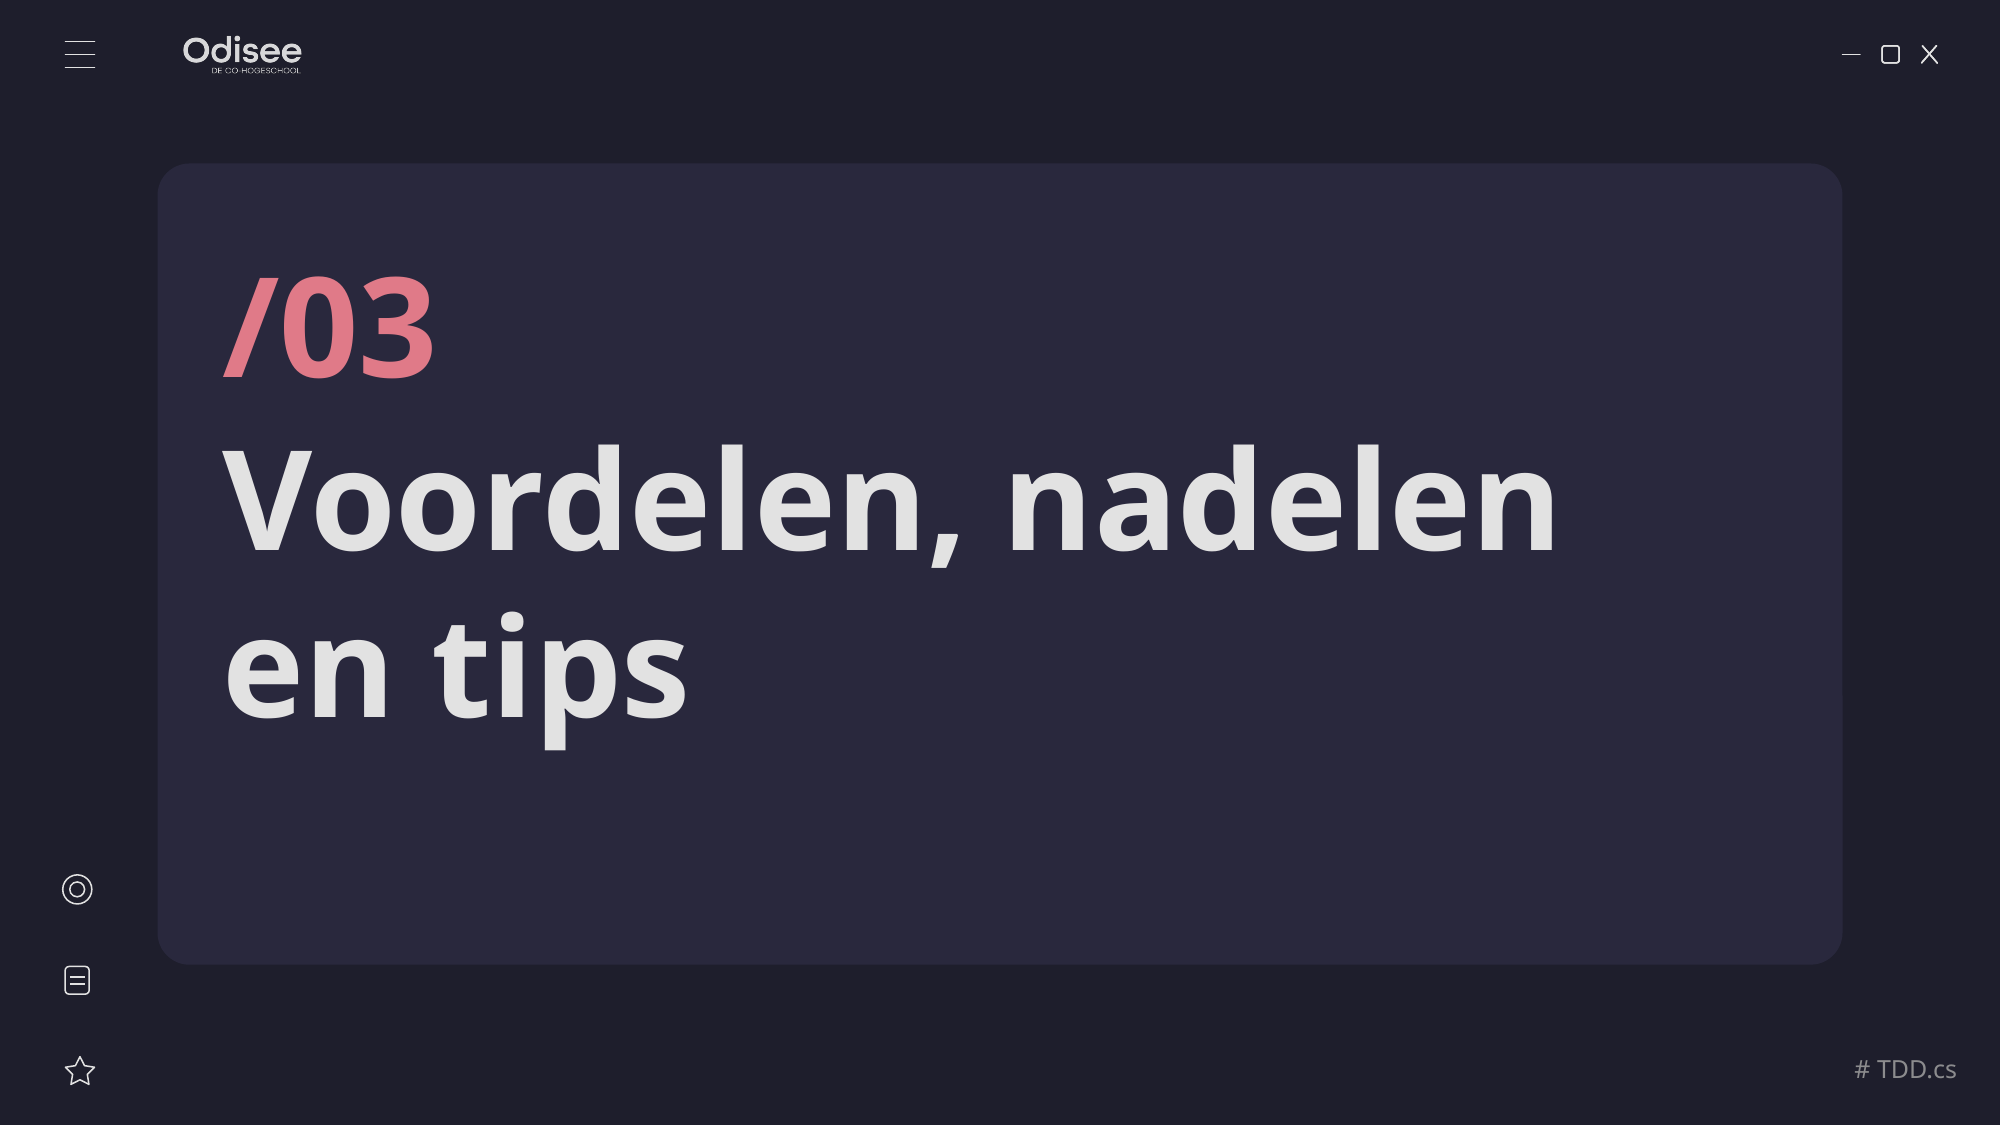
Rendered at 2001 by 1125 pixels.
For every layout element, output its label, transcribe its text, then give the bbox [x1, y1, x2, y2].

title Voordelen, nadelen en tips [207, 414, 1770, 743]
footer # TDD.cs [1506, 1040, 1973, 1101]
title /03 [207, 230, 563, 415]
picture [157, 10, 328, 99]
